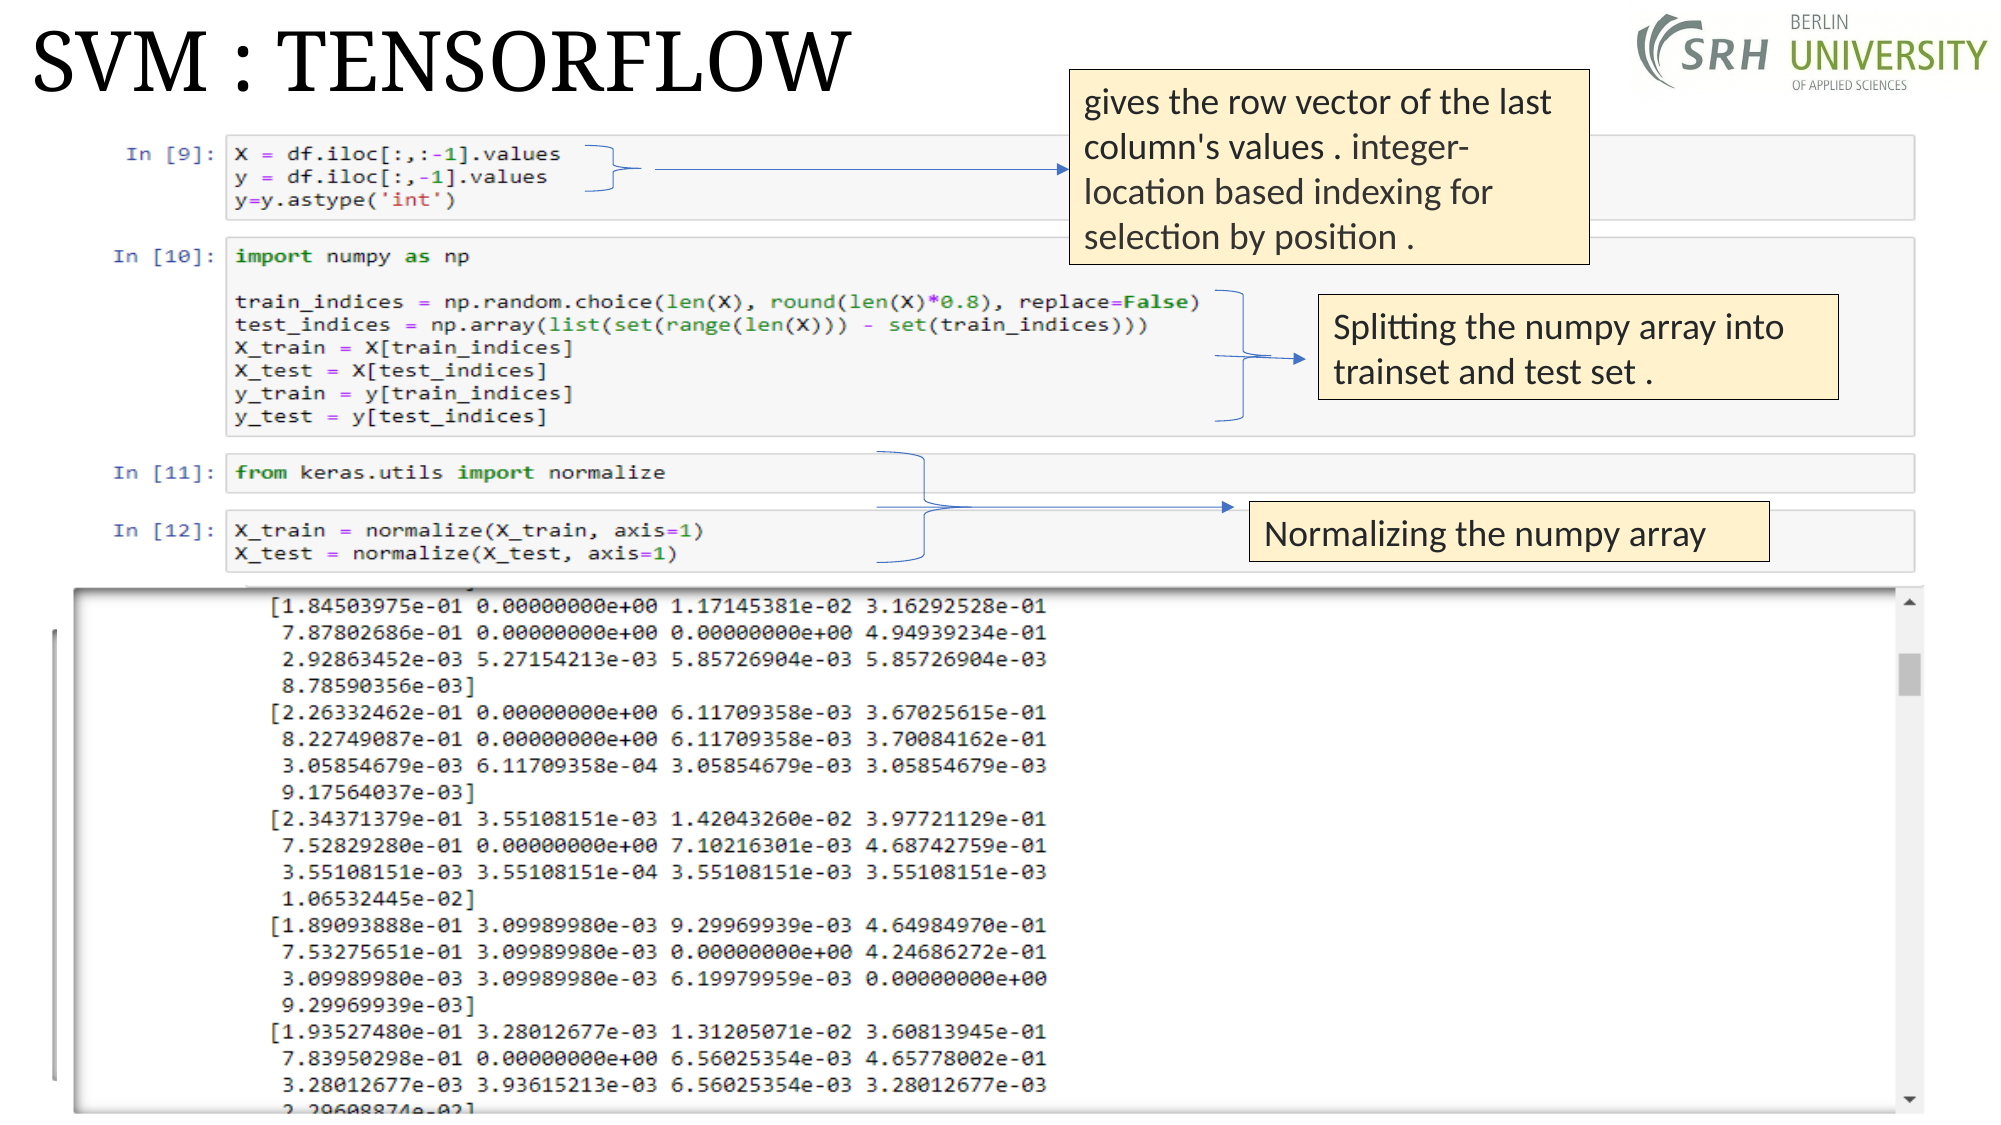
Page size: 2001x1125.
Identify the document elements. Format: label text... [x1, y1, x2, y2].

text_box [1271, 355, 1306, 360]
text_box gives the row vector of the last column's values . integer-location based indexing for selection by position . [1069, 69, 1590, 128]
picture [1628, 1, 2000, 101]
text_box SVM : TENSORFLOW [17, 1, 1734, 116]
picture [17, 128, 1943, 1125]
